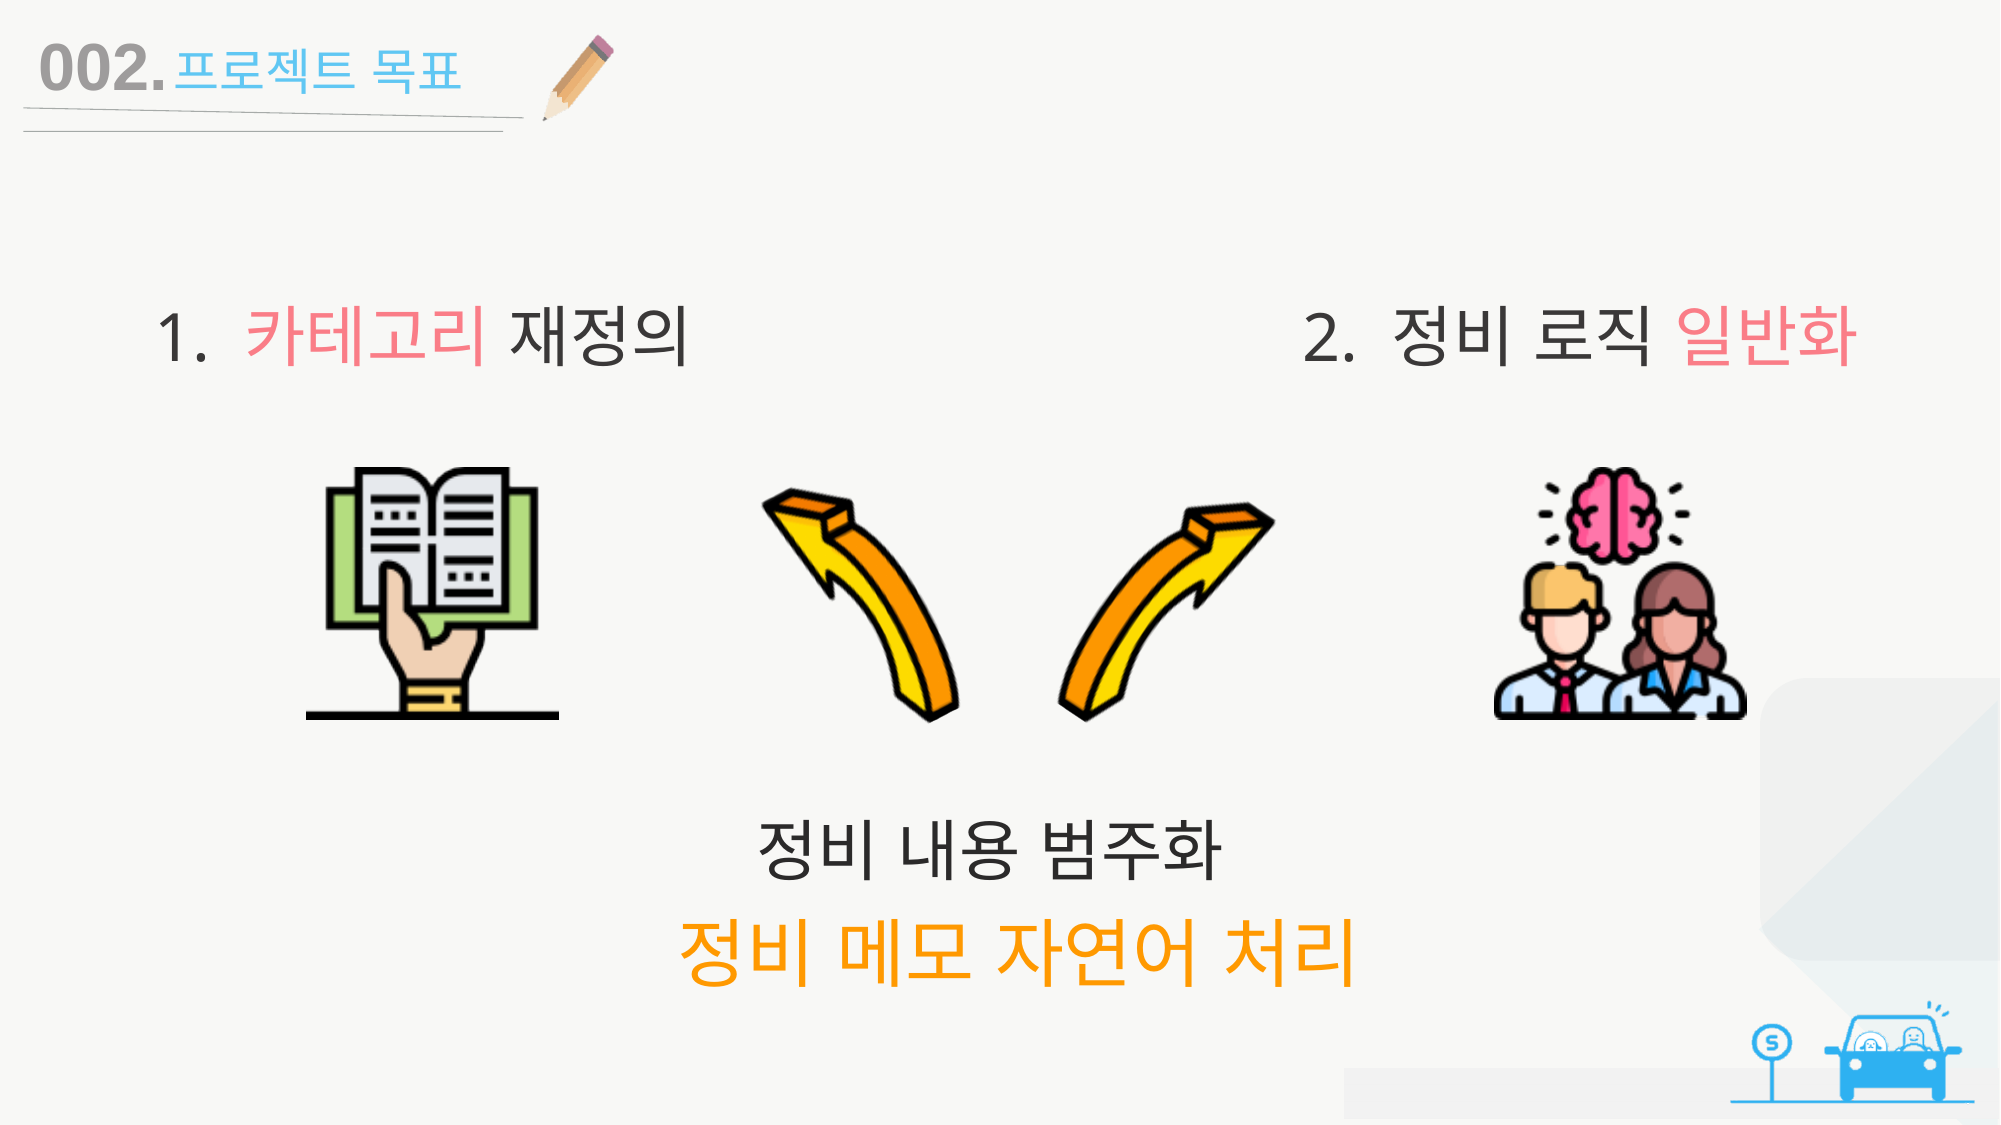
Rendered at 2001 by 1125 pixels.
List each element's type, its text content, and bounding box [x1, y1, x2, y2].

picture [746, 432, 1287, 776]
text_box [1344, 984, 1999, 1119]
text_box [1287, 287, 1893, 720]
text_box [1758, 678, 2000, 1125]
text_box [23, 6, 676, 150]
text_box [139, 287, 746, 720]
text_box 정비 메모 자연어 처리 [642, 898, 1396, 1004]
text_box 정비 내용 범주화 [666, 800, 1333, 896]
